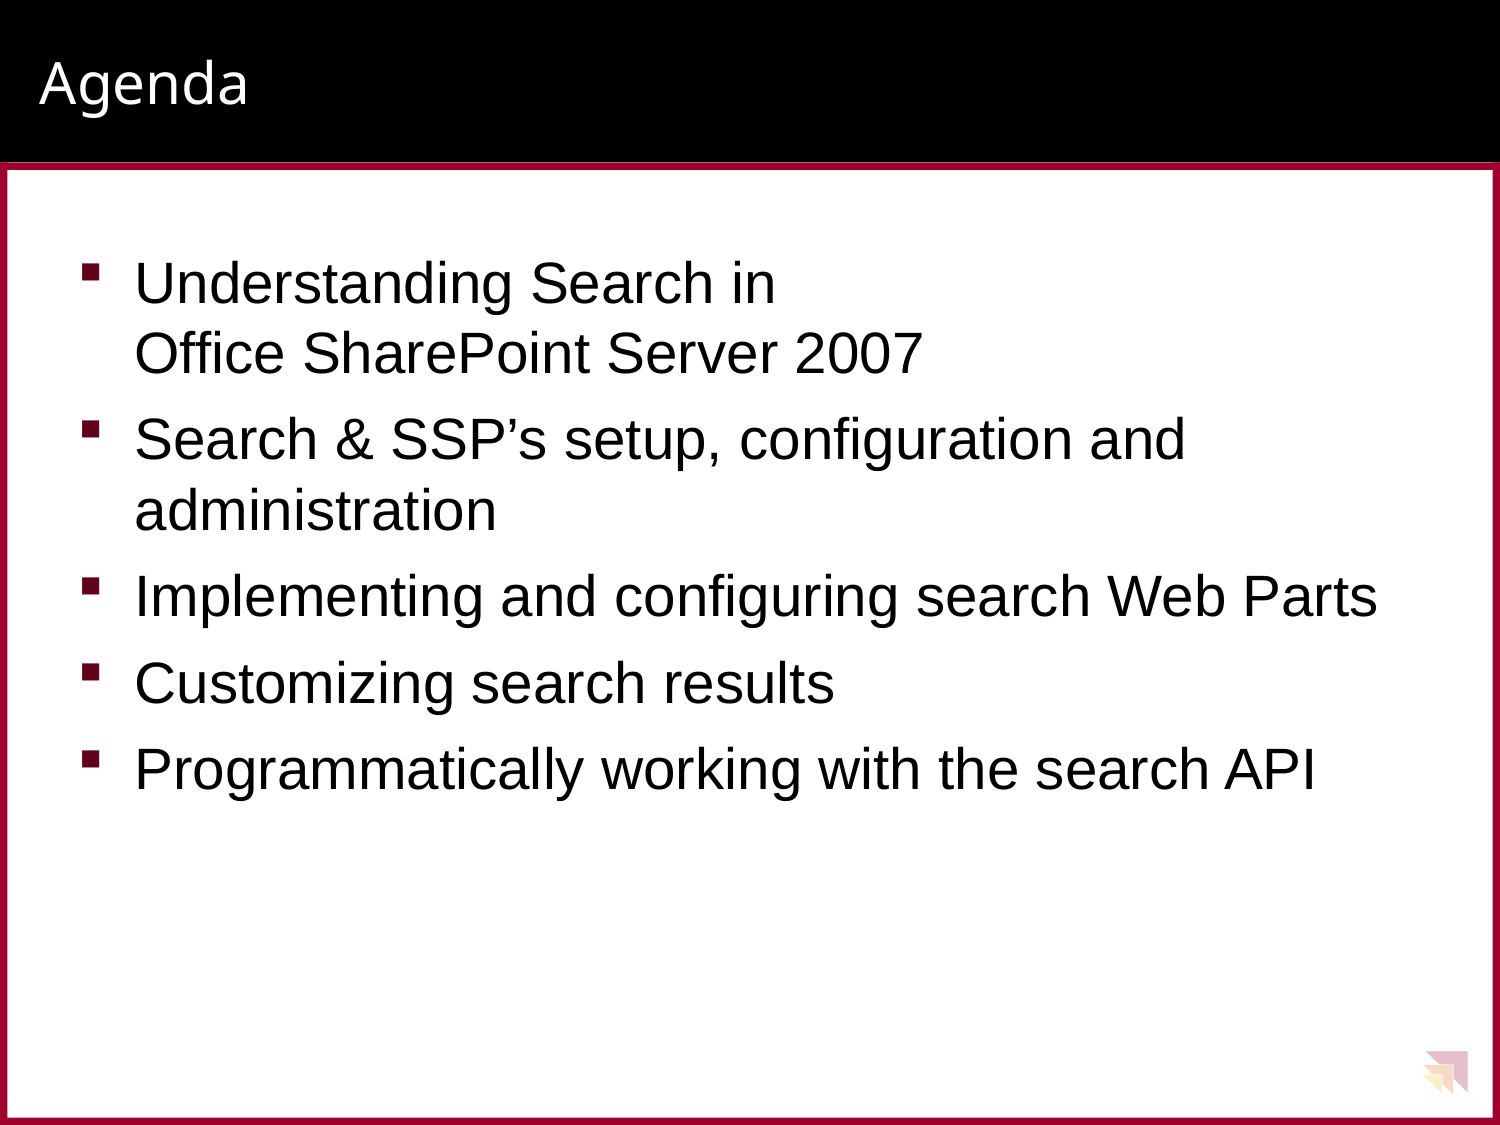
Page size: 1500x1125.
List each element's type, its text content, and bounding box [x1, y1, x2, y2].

title Agenda [24, 12, 1438, 150]
list Understanding Search in Office SharePoint Server 2007 Search & SSP’s setup, configuration and administration Implementing and configuring search Web Parts Customizing search results Programmatically working with the search API [62, 237, 1438, 1088]
